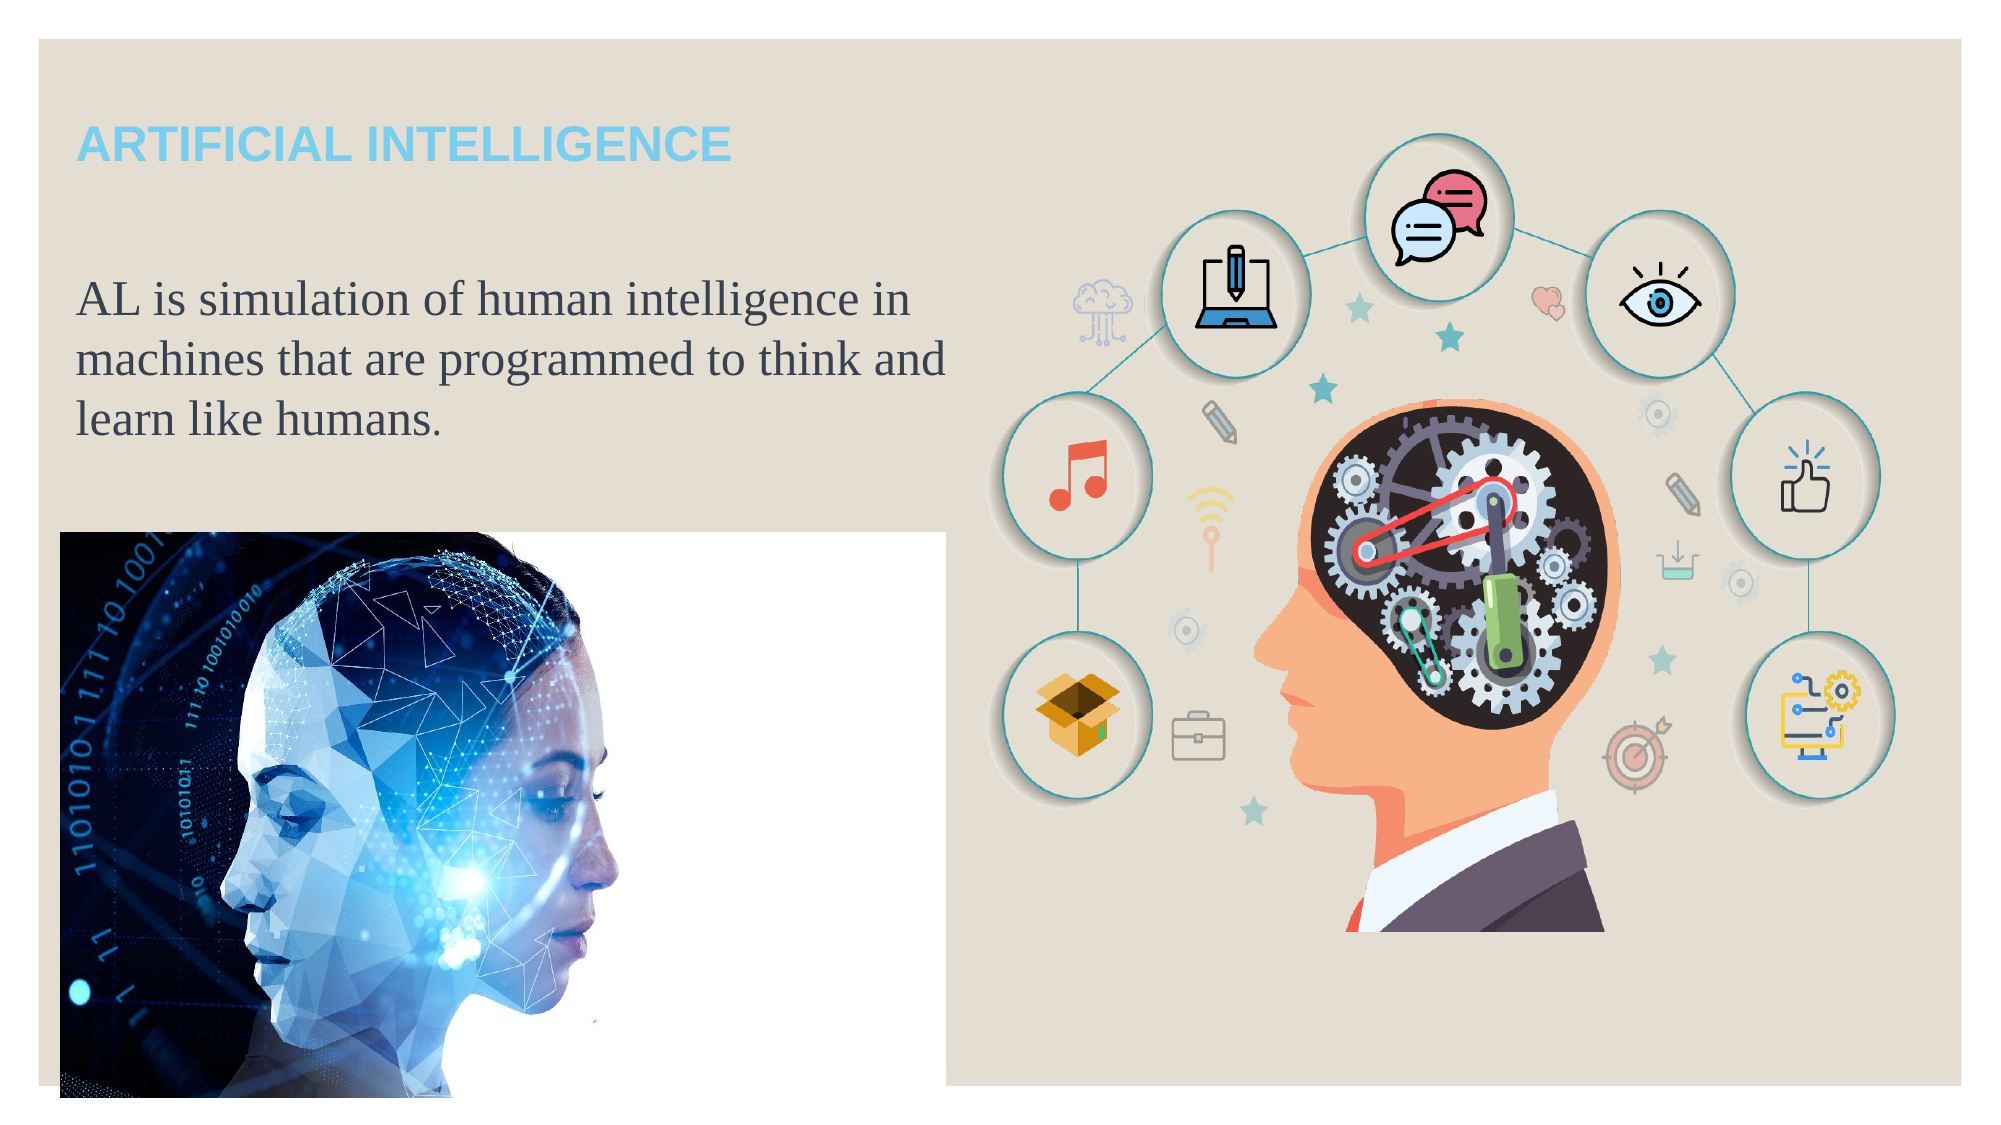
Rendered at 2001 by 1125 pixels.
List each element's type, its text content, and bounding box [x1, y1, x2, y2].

text_box ARTIFICIAL INTELLIGENCE [60, 104, 739, 179]
picture [60, 56, 2000, 1098]
text_box AL is simulation of human intelligence in machines that are programmed to think and learn like humans. [60, 257, 739, 453]
